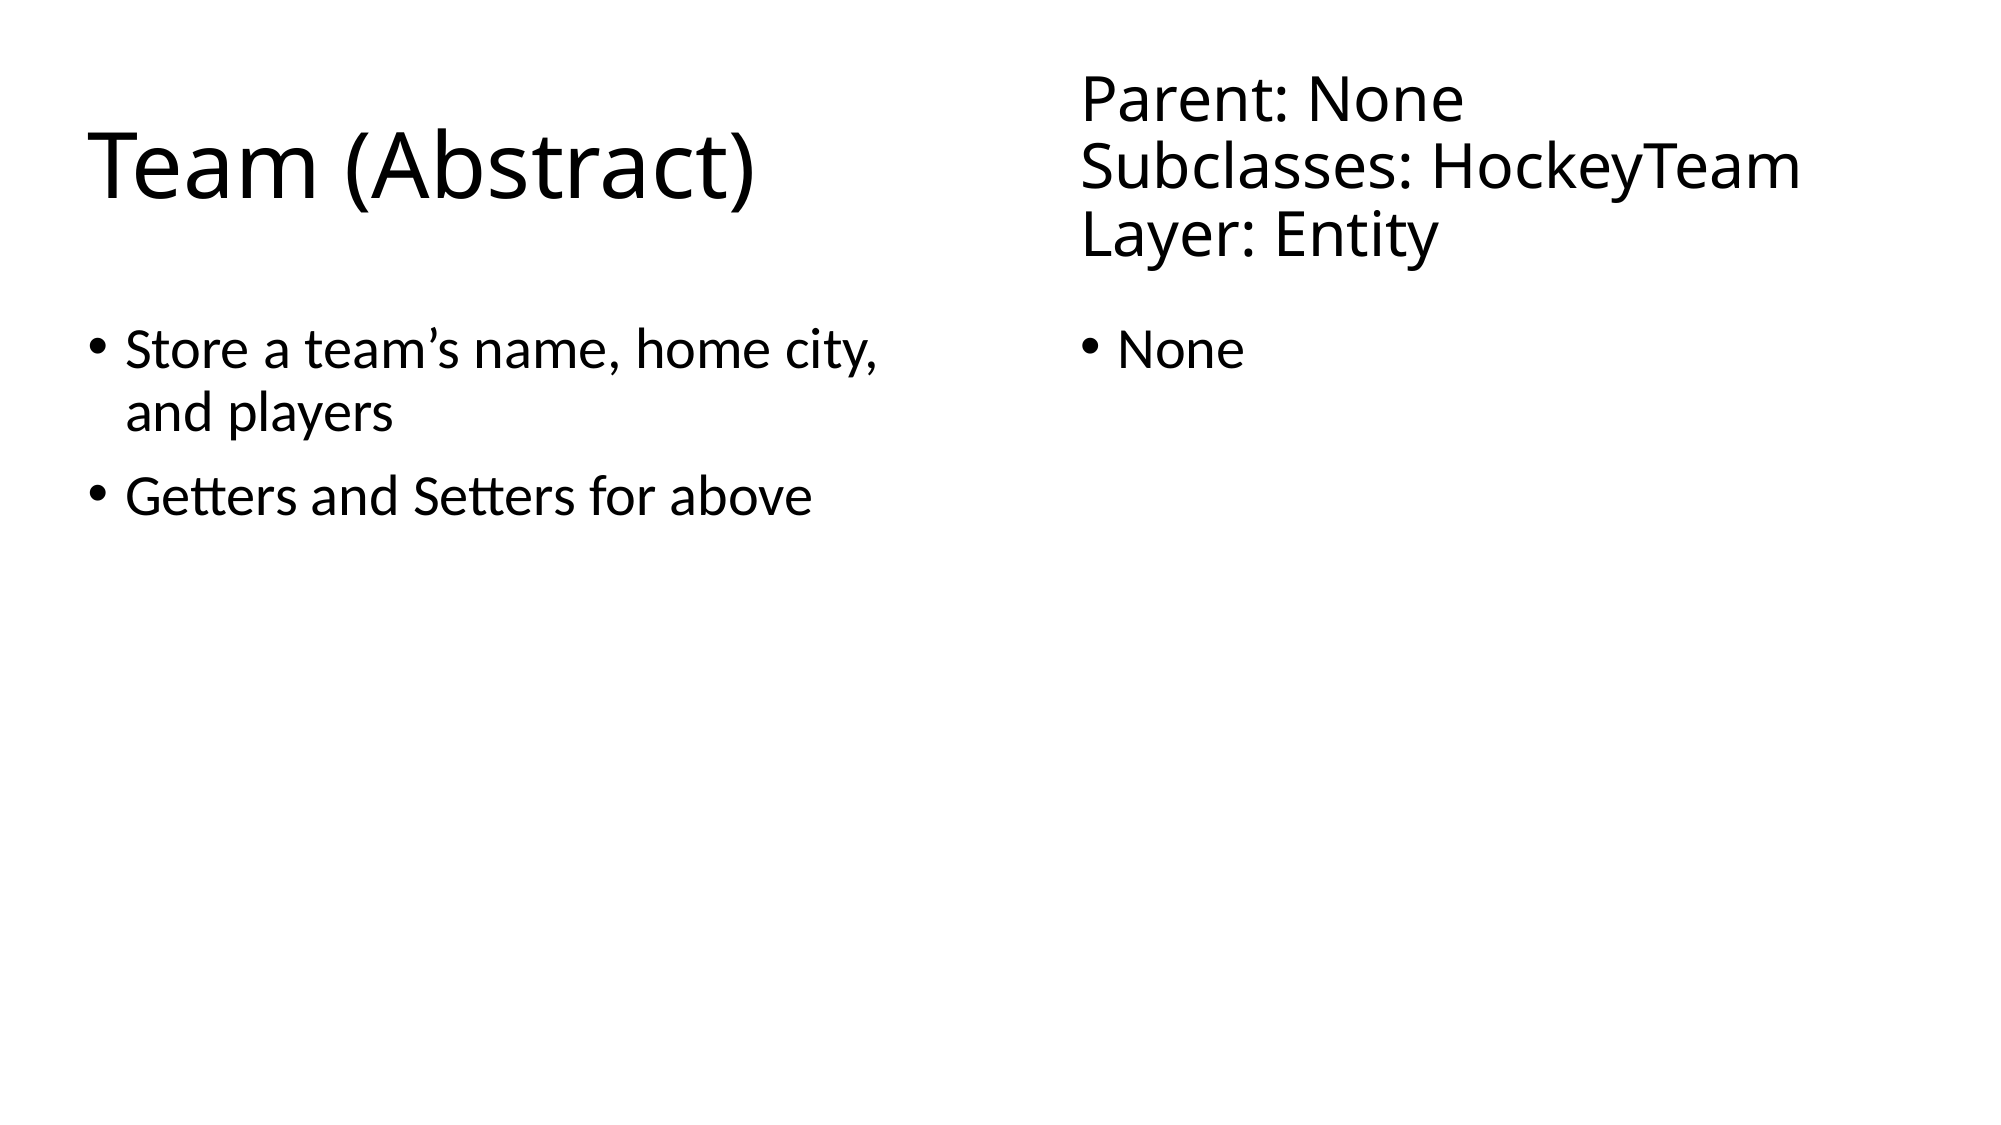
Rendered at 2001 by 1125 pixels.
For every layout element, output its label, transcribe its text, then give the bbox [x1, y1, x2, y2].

title Team (Abstract) [72, 59, 935, 278]
text_box Parent: None Subclasses: HockeyTeam Layer: Entity [1065, 59, 1928, 278]
text_box None [1065, 310, 1928, 1025]
list Store a team’s name, home city, and players Getters and Setters for above [72, 310, 935, 1025]
